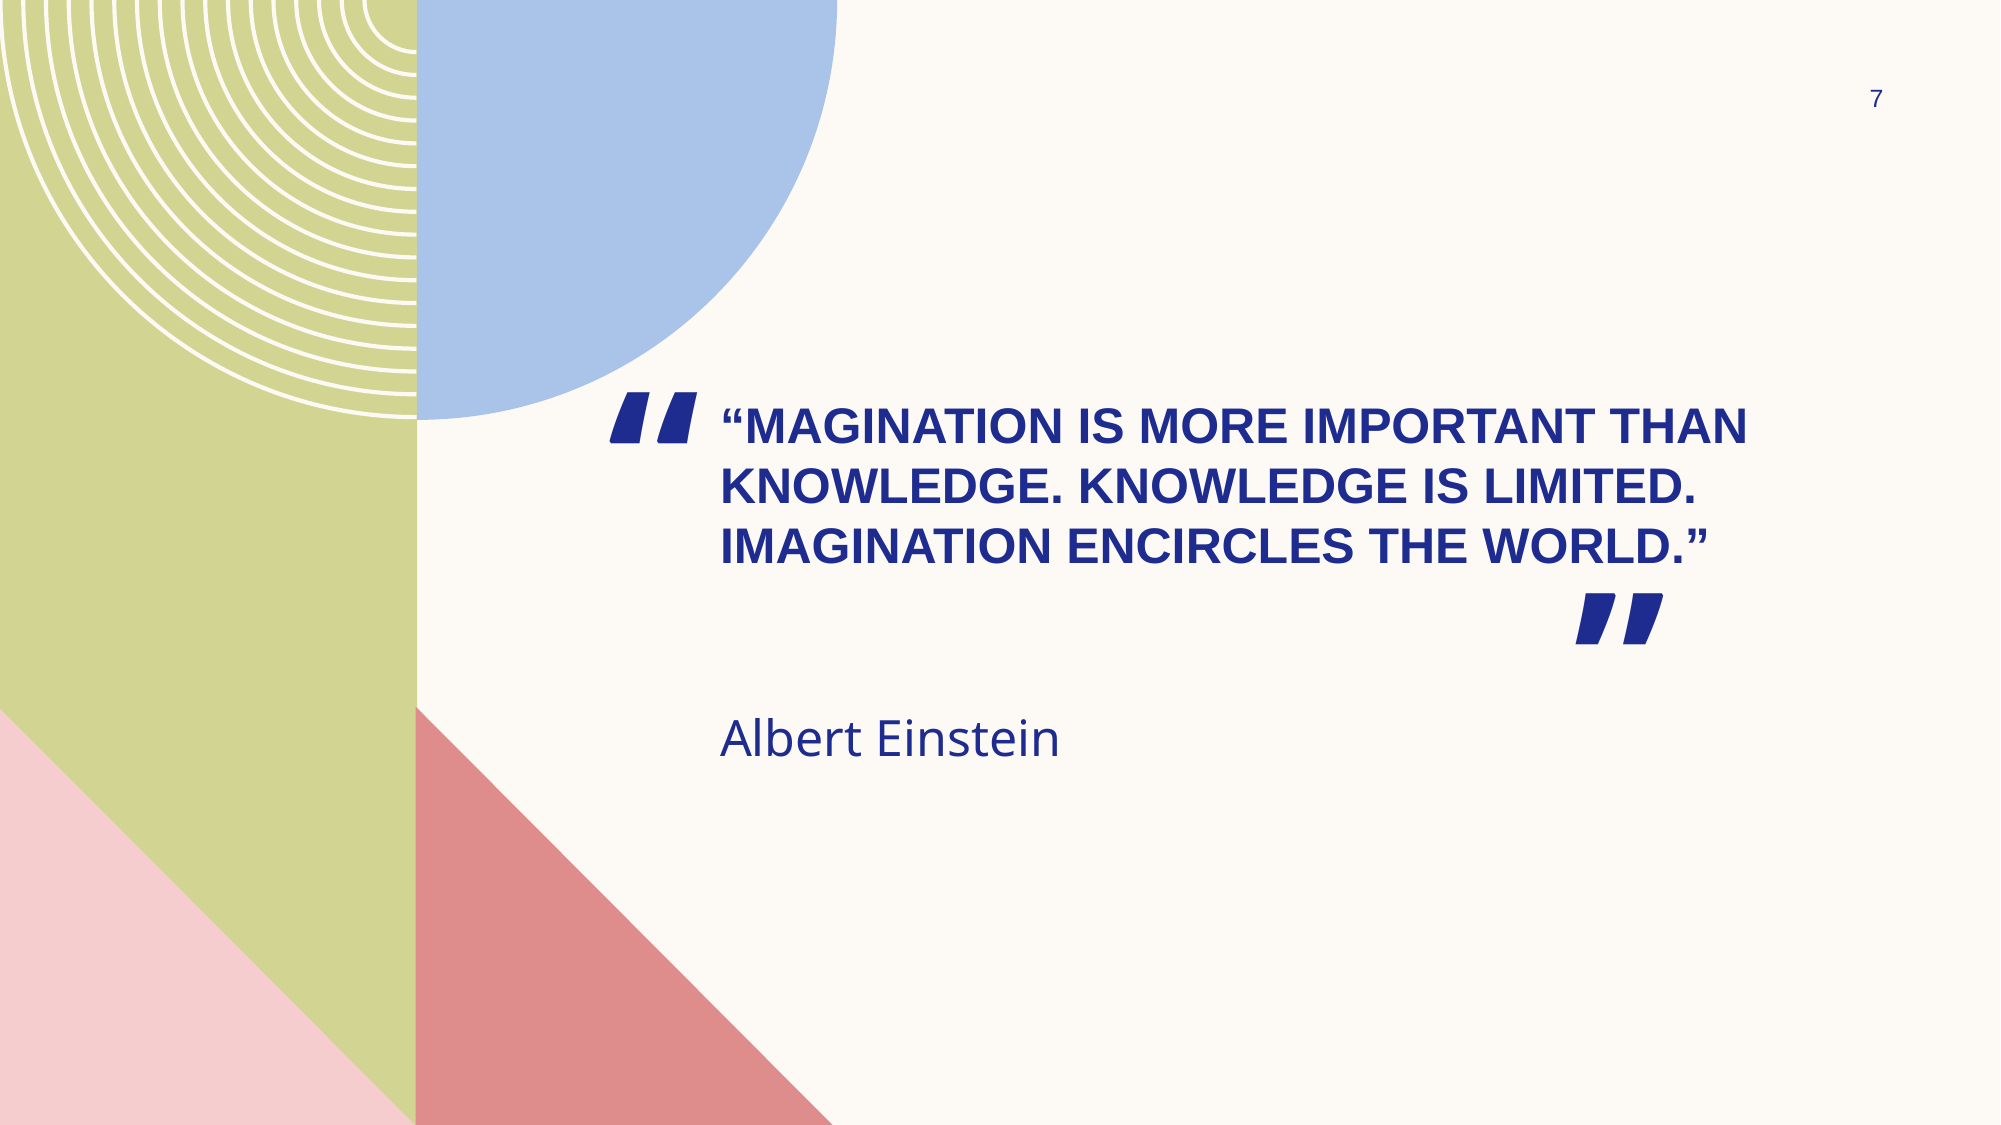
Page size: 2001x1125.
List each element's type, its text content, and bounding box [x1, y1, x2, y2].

list ” [1558, 526, 1685, 794]
slide_number 7 [1795, 75, 1958, 120]
title “magination is more important than knowledge. Knowledge is limited. Imagination encircles the world.” [720, 393, 1871, 660]
list Albert Einstein [720, 706, 1366, 804]
list “ [592, 325, 719, 593]
